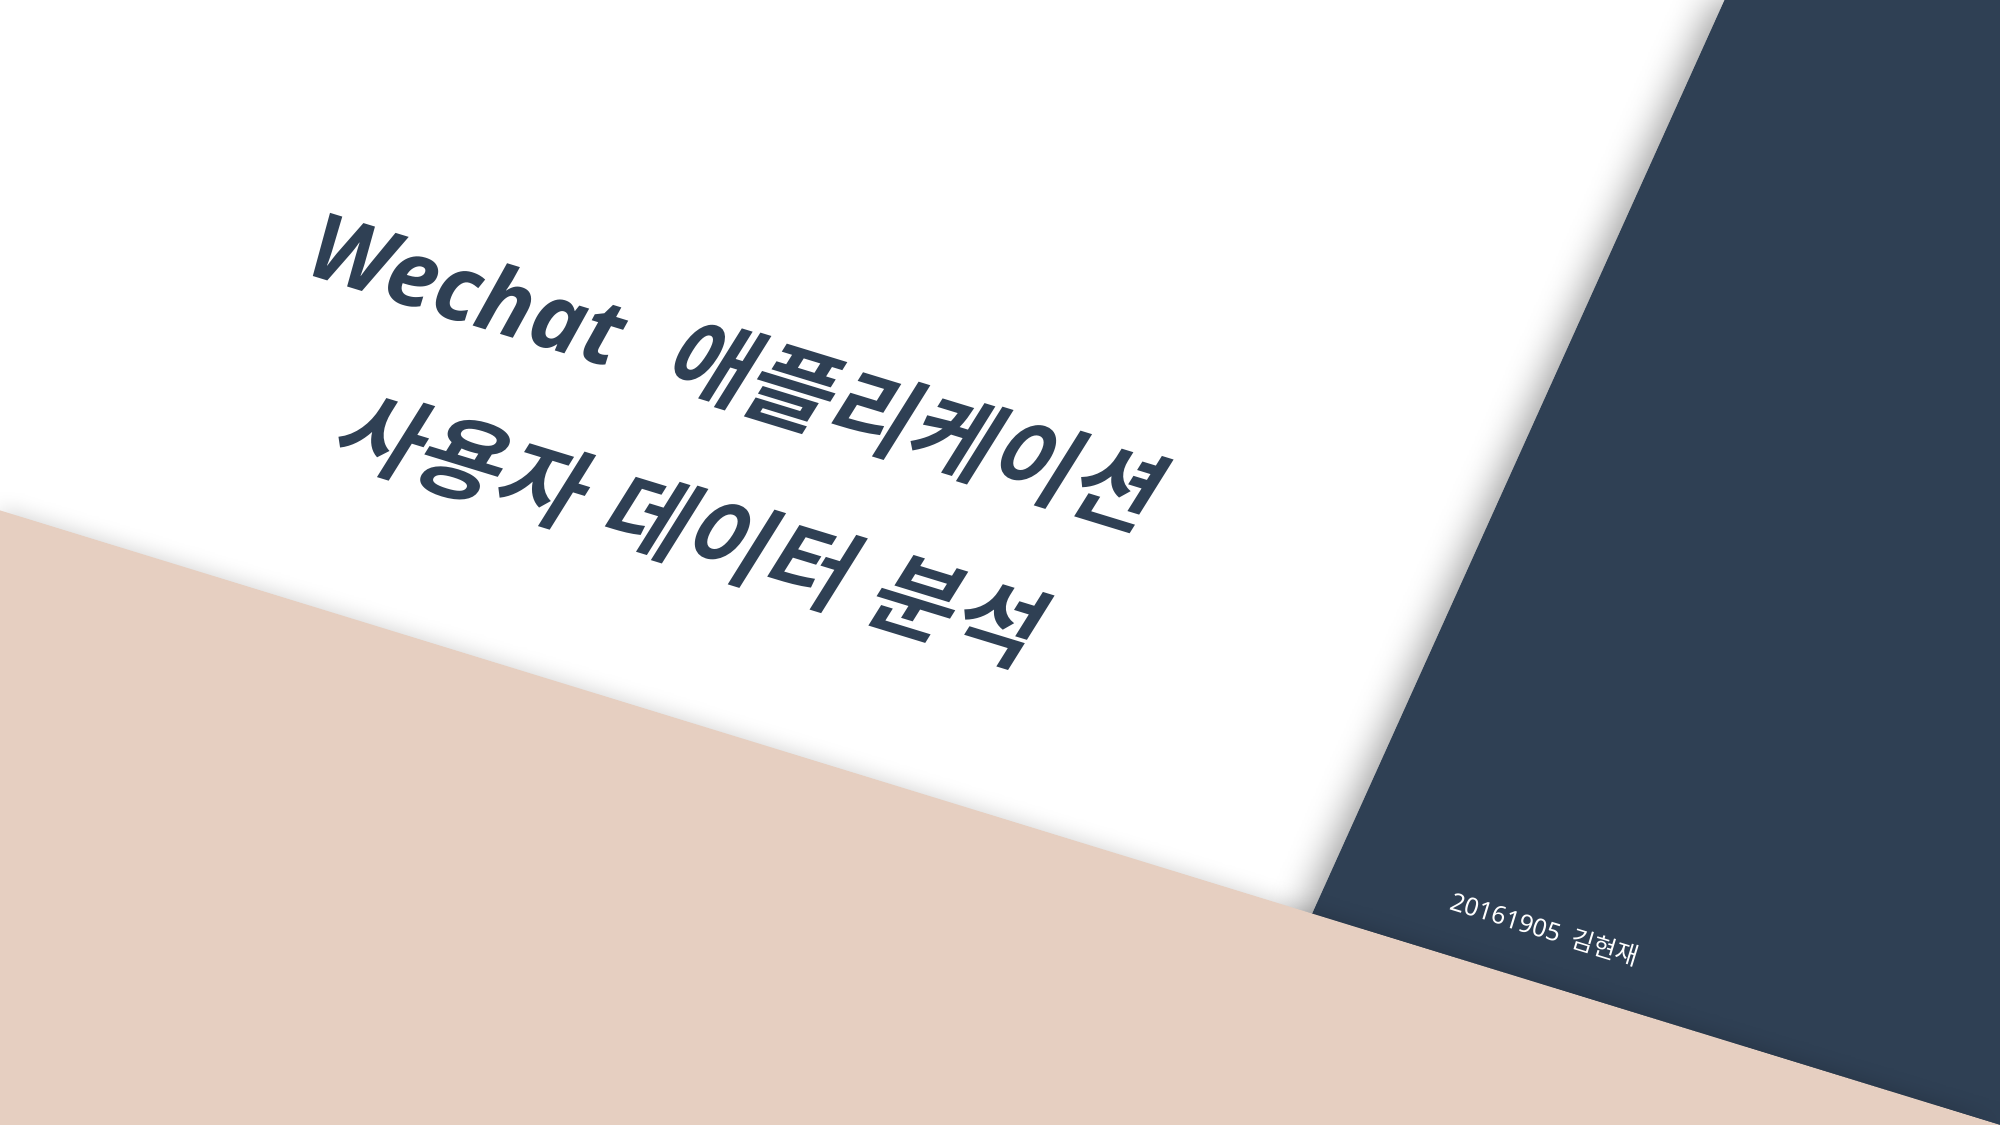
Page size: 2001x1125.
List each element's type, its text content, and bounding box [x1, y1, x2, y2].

text_box [0, 509, 2000, 1125]
text_box [1316, 0, 2000, 1123]
text_box 20161905 김현재 [1430, 859, 1664, 983]
text_box Wechat 애플리케이션 사용자 데이터 분석 [169, 102, 1264, 737]
